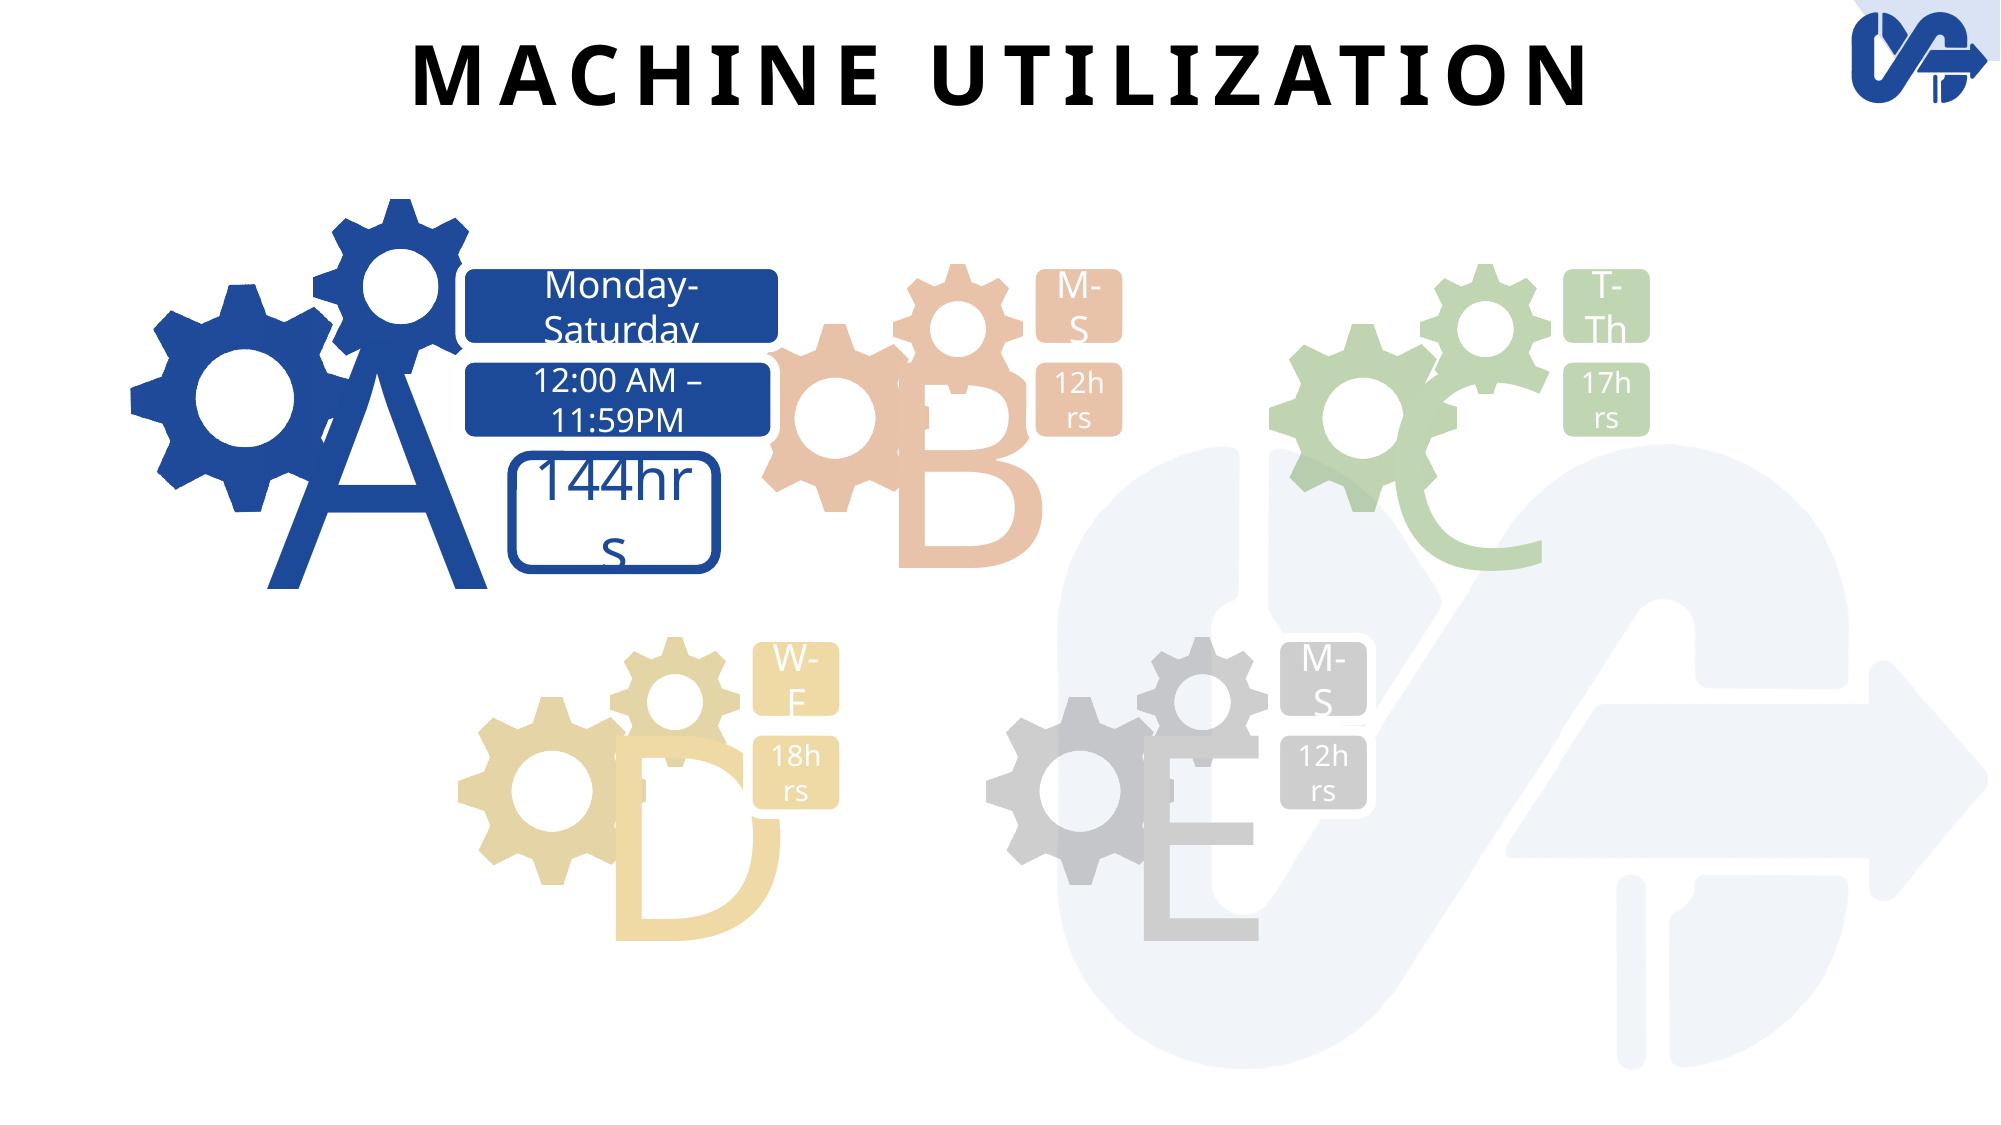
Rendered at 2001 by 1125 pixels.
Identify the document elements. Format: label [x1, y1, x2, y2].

text_box [866, 394, 936, 552]
picture [458, 637, 740, 885]
picture [741, 218, 2000, 1125]
text_box [0, 0, 2000, 1125]
text_box [576, 705, 803, 931]
picture [1834, 0, 1990, 135]
picture [130, 199, 488, 512]
text_box [296, 374, 485, 563]
